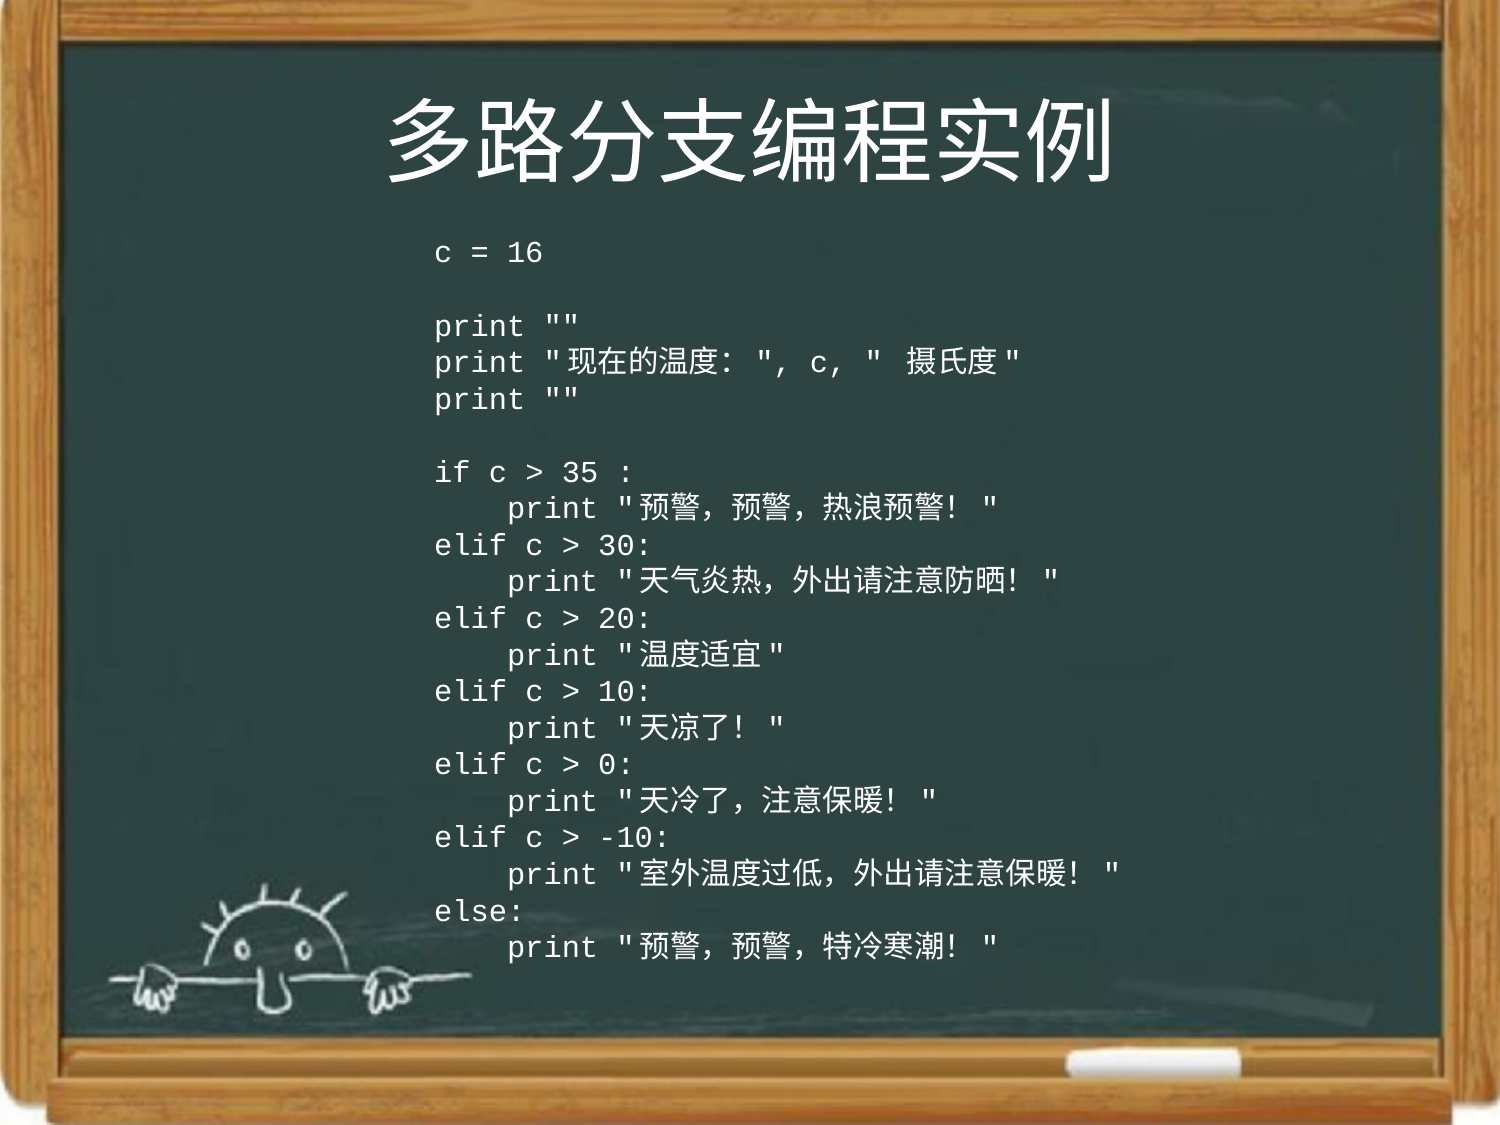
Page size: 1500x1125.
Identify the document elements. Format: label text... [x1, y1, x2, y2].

list c = 16 print "" print "现在的温度：", c, " 摄氏度" print "" if c > 35 : print "预警，预警，热浪预警！" elif c > 30: print "天气炎热，外出请注意防晒！" elif c > 20: print "温度适宜" elif c > 10: print "天凉了！" elif c > 0: print "天冷了，注意保暖！" elif c > -10: print "室外温度过低，外出请注意保暖！" else: print "预警，预警，特冷寒潮！" [419, 224, 1500, 975]
picture [0, 0, 1500, 1125]
title 多路分支编程实例 [75, 45, 1425, 233]
